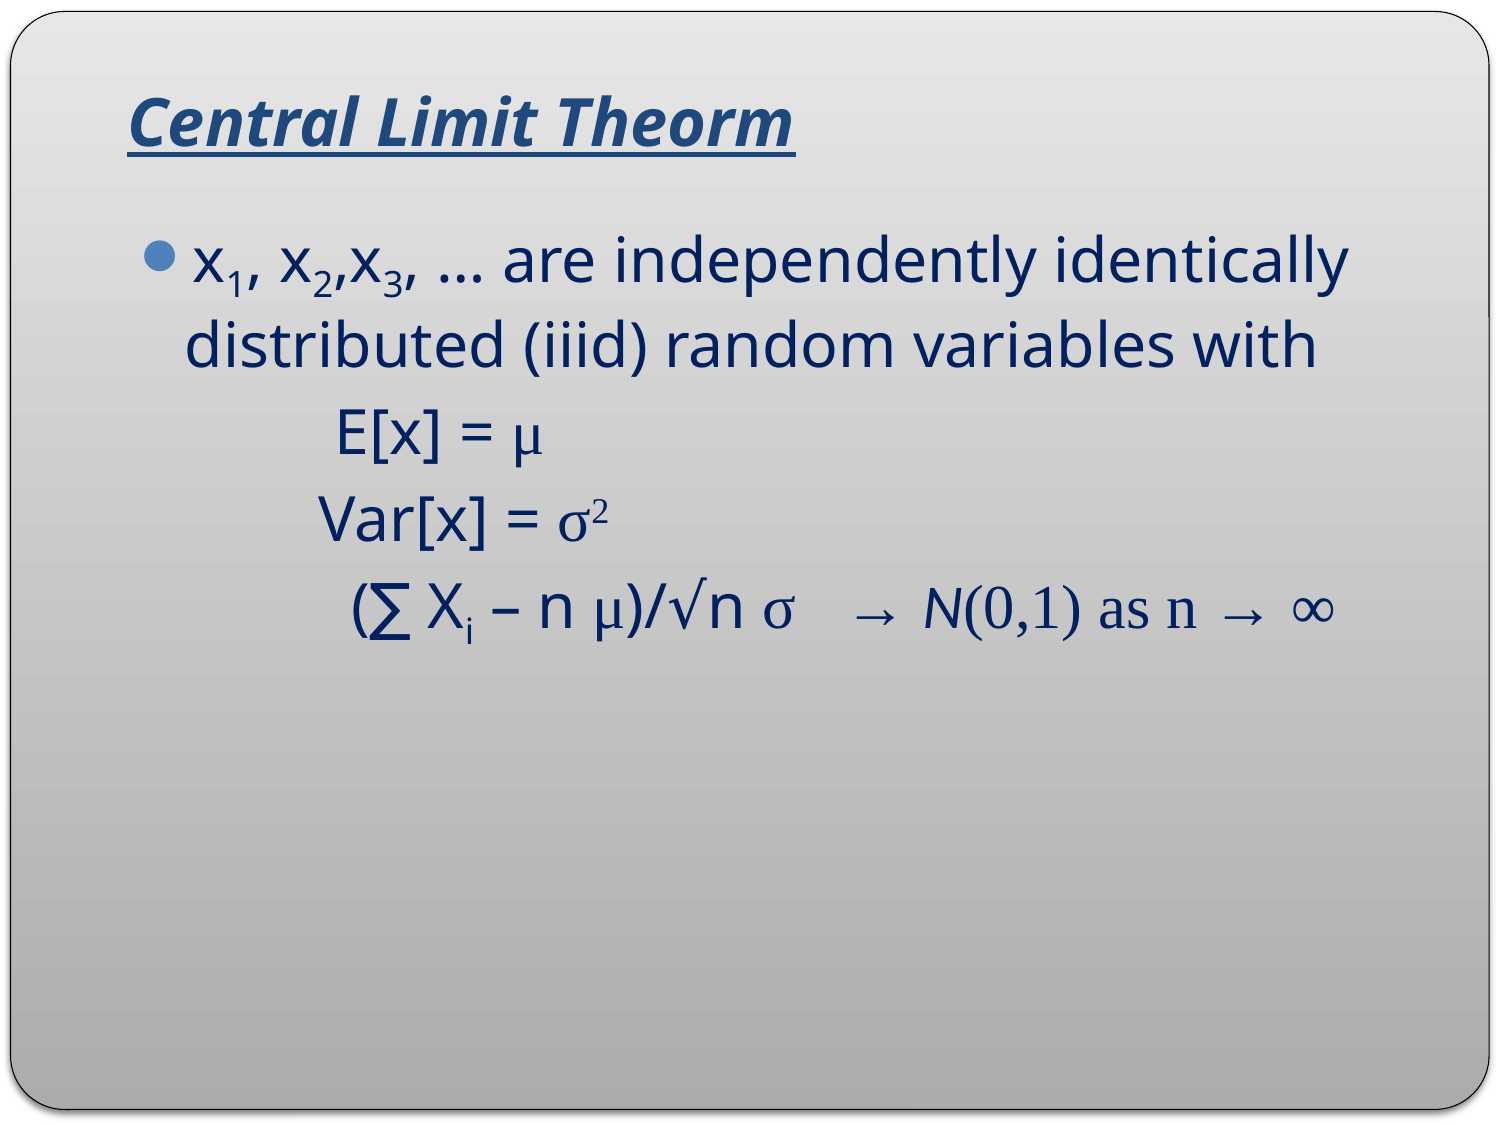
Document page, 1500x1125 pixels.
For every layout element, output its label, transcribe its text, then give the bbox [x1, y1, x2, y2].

list x1, x2,x3, … are independently identically distributed (iiid) random variables with E[x] = μ Var[x] = σ2 (∑ Xi – n μ)/√n σ → N(0,1) as n → ∞ [125, 212, 1400, 1125]
title Central Limit Theorm [112, 45, 1425, 175]
